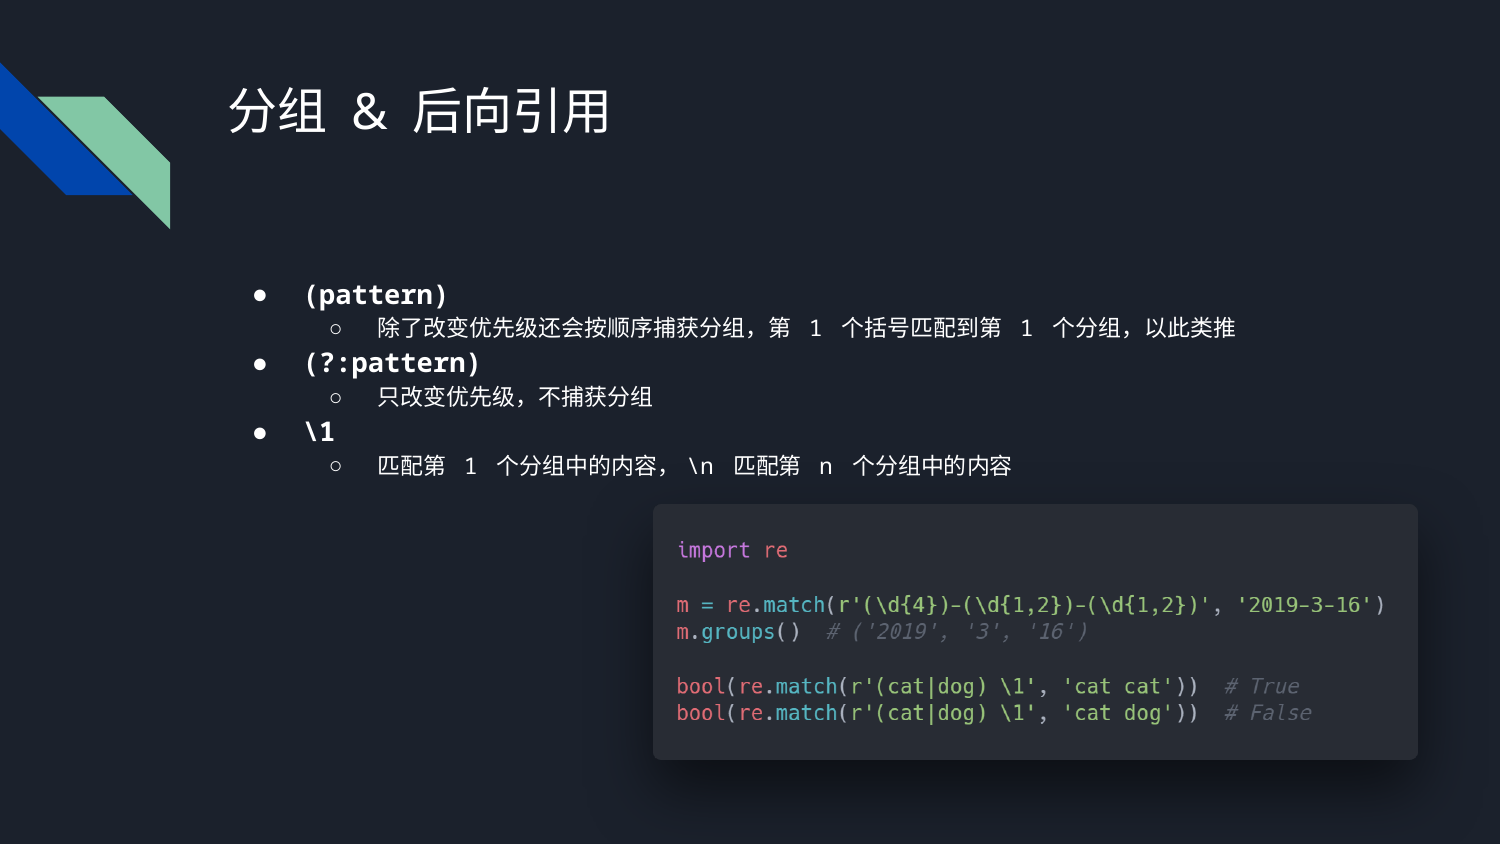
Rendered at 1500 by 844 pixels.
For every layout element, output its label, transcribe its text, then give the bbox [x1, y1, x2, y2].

picture [570, 421, 1500, 844]
title 分组 & 后向引用 [212, 64, 1368, 215]
list (pattern) 除了改变优先级还会按顺序捕获分组，第 1 个括号匹配到第 1 个分组，以此类推 (?:pattern) 只改变优先级，不捕获分组 \1 匹配第 1 个分组中的内容，\n 匹配第 n 个分组中的内容 [212, 257, 1368, 735]
